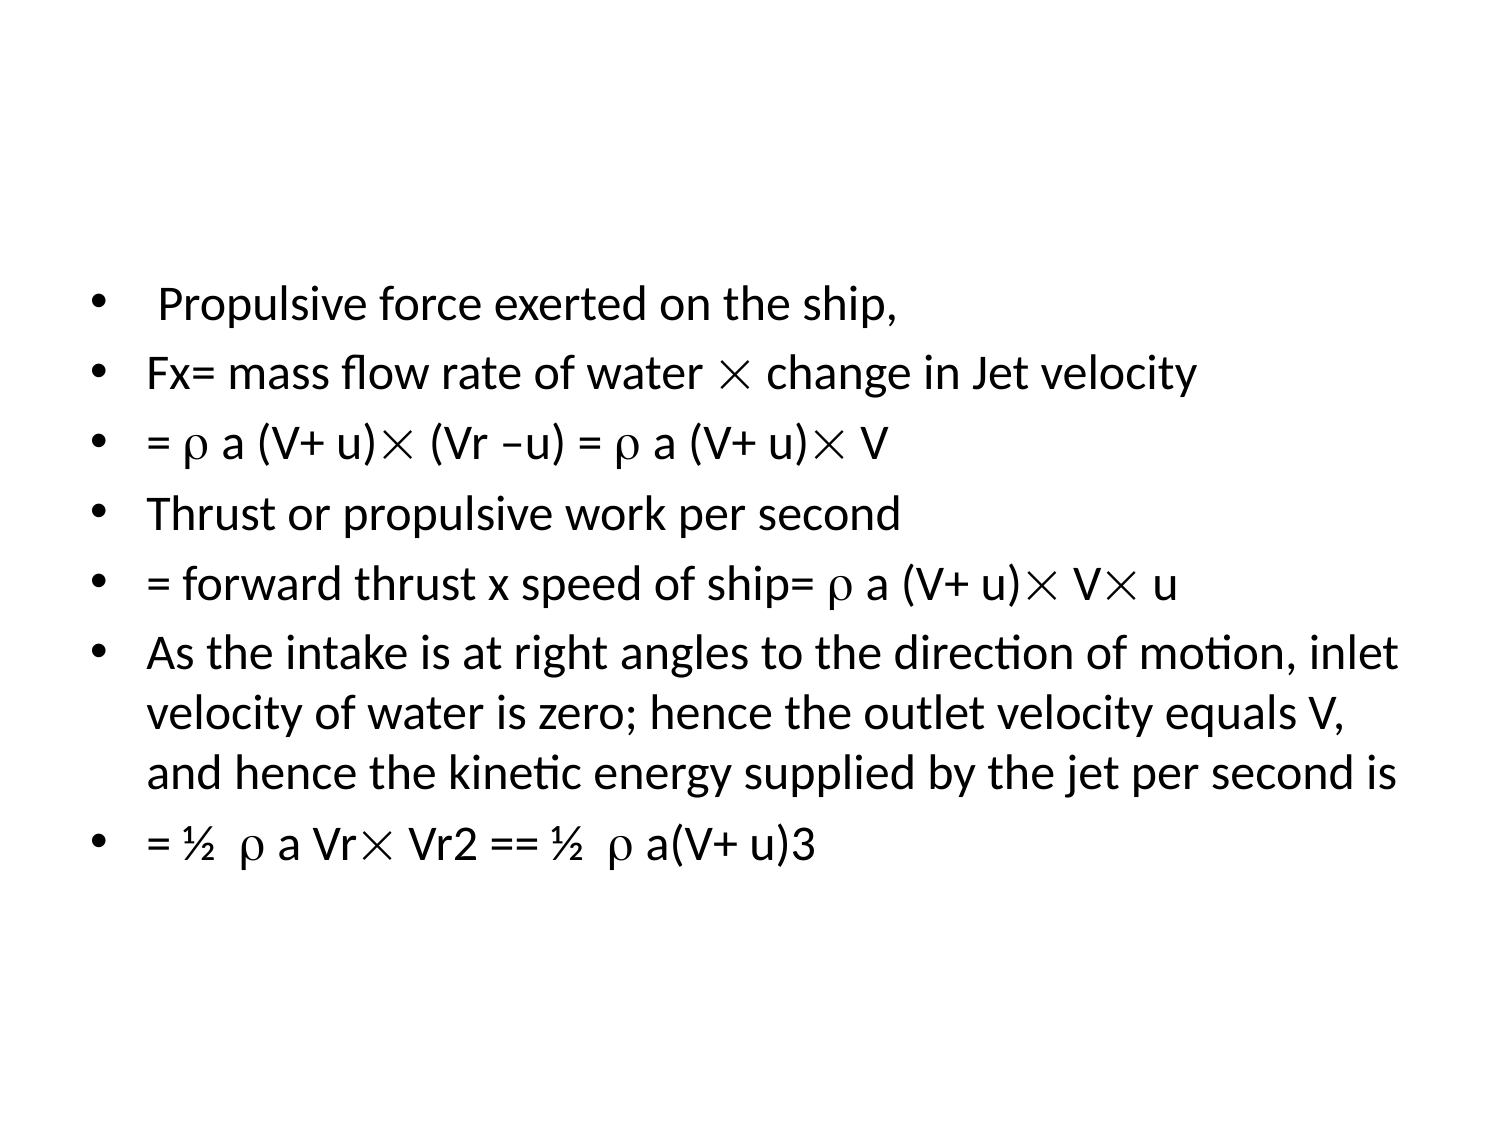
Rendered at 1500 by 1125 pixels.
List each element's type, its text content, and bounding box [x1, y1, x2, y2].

list Propulsive force exerted on the ship, Fx= mass flow rate of water  change in Jet velocity =  a (V+ u) (Vr –u) =  a (V+ u) V Thrust or propulsive work per second = forward thrust x speed of ship=  a (V+ u) V u As the intake is at right angles to the direction of motion, inlet velocity of water is zero; hence the outlet velocity equals V, and hence the kinetic energy supplied by the jet per second is = ½  a Vr Vr2 == ½  a(V+ u)3 [75, 262, 1425, 1005]
